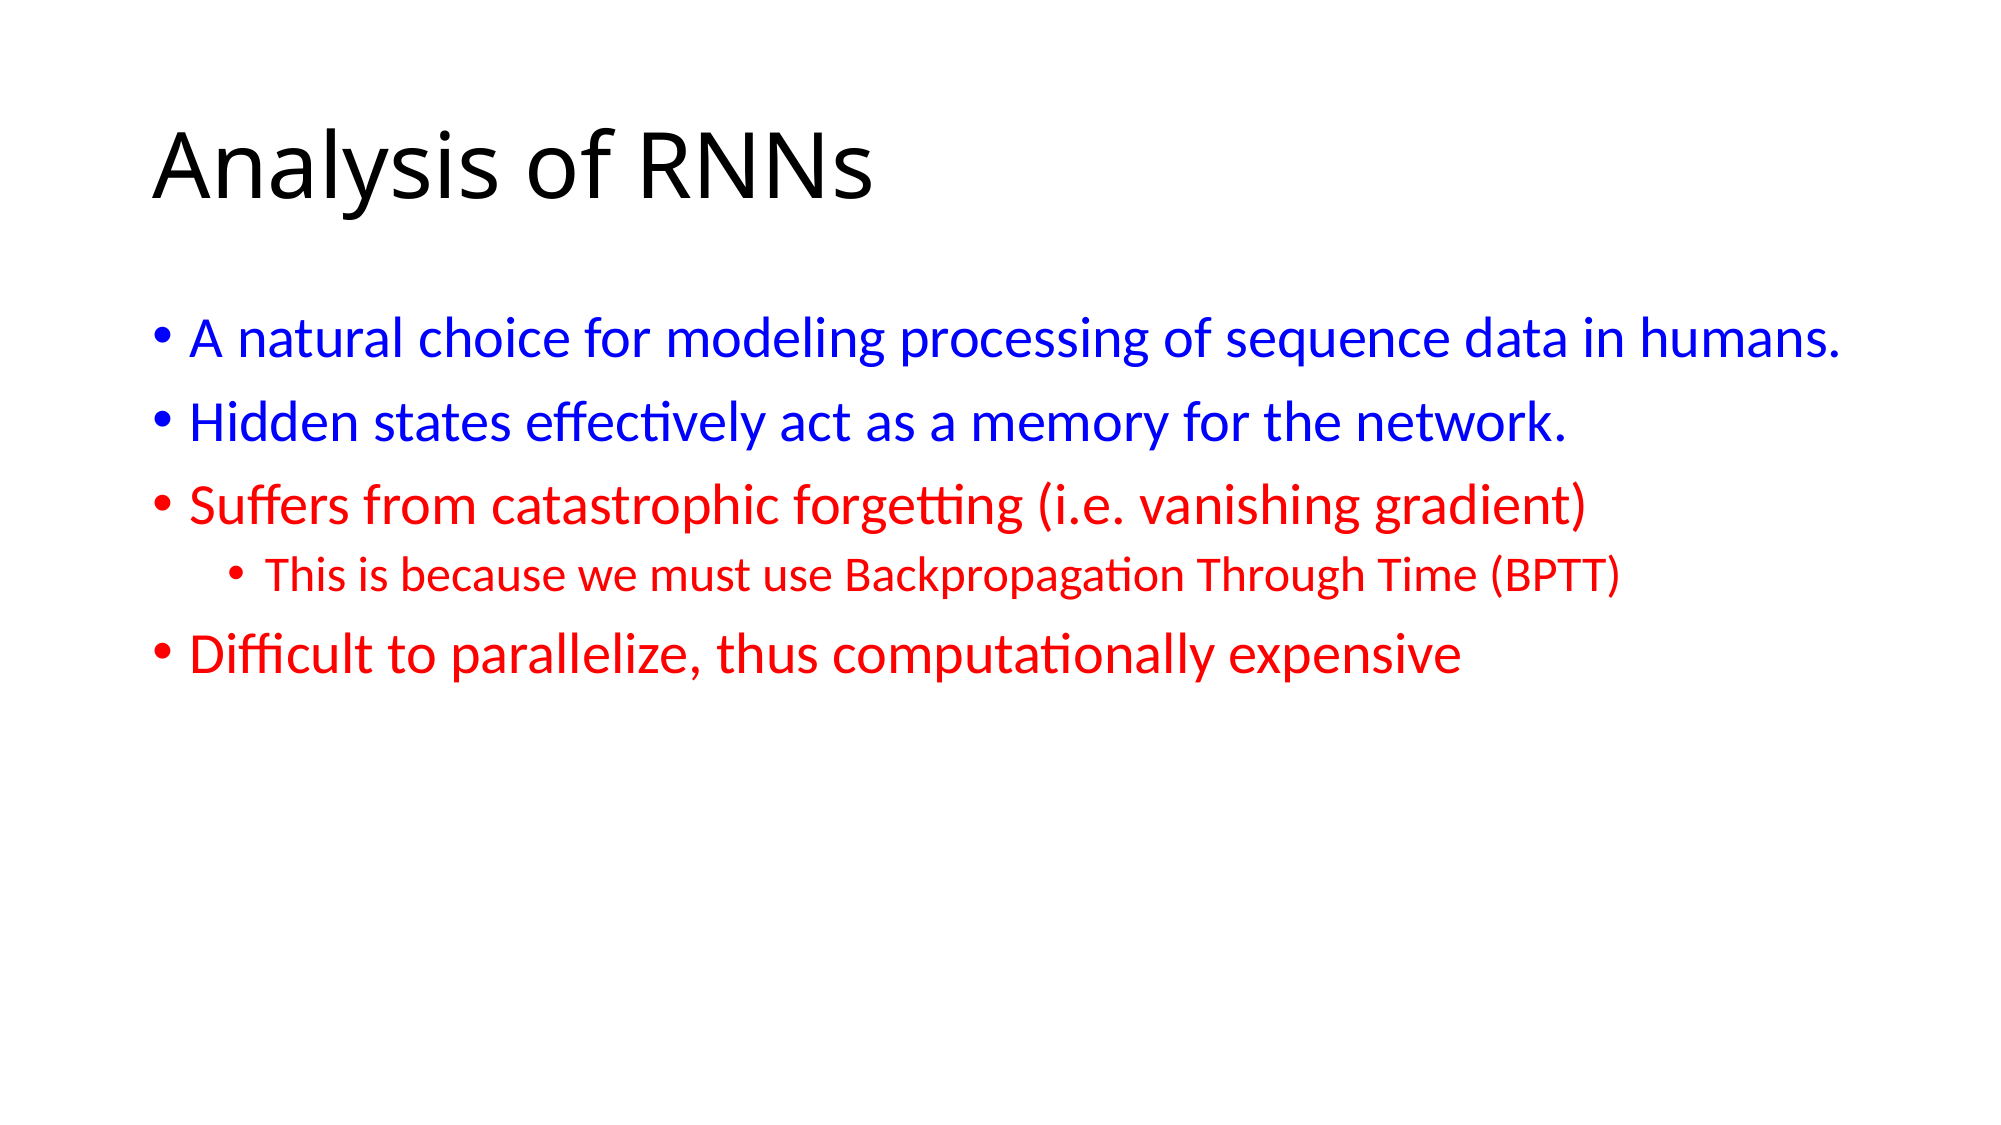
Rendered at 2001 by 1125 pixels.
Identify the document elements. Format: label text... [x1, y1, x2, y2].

title Analysis of RNNs [137, 59, 1863, 278]
list A natural choice for modeling processing of sequence data in humans. Hidden states effectively act as a memory for the network. Suffers from catastrophic forgetting (i.e. vanishing gradient) This is because we must use Backpropagation Through Time (BPTT) Difficult to parallelize, thus computationally expensive [137, 299, 1863, 1014]
